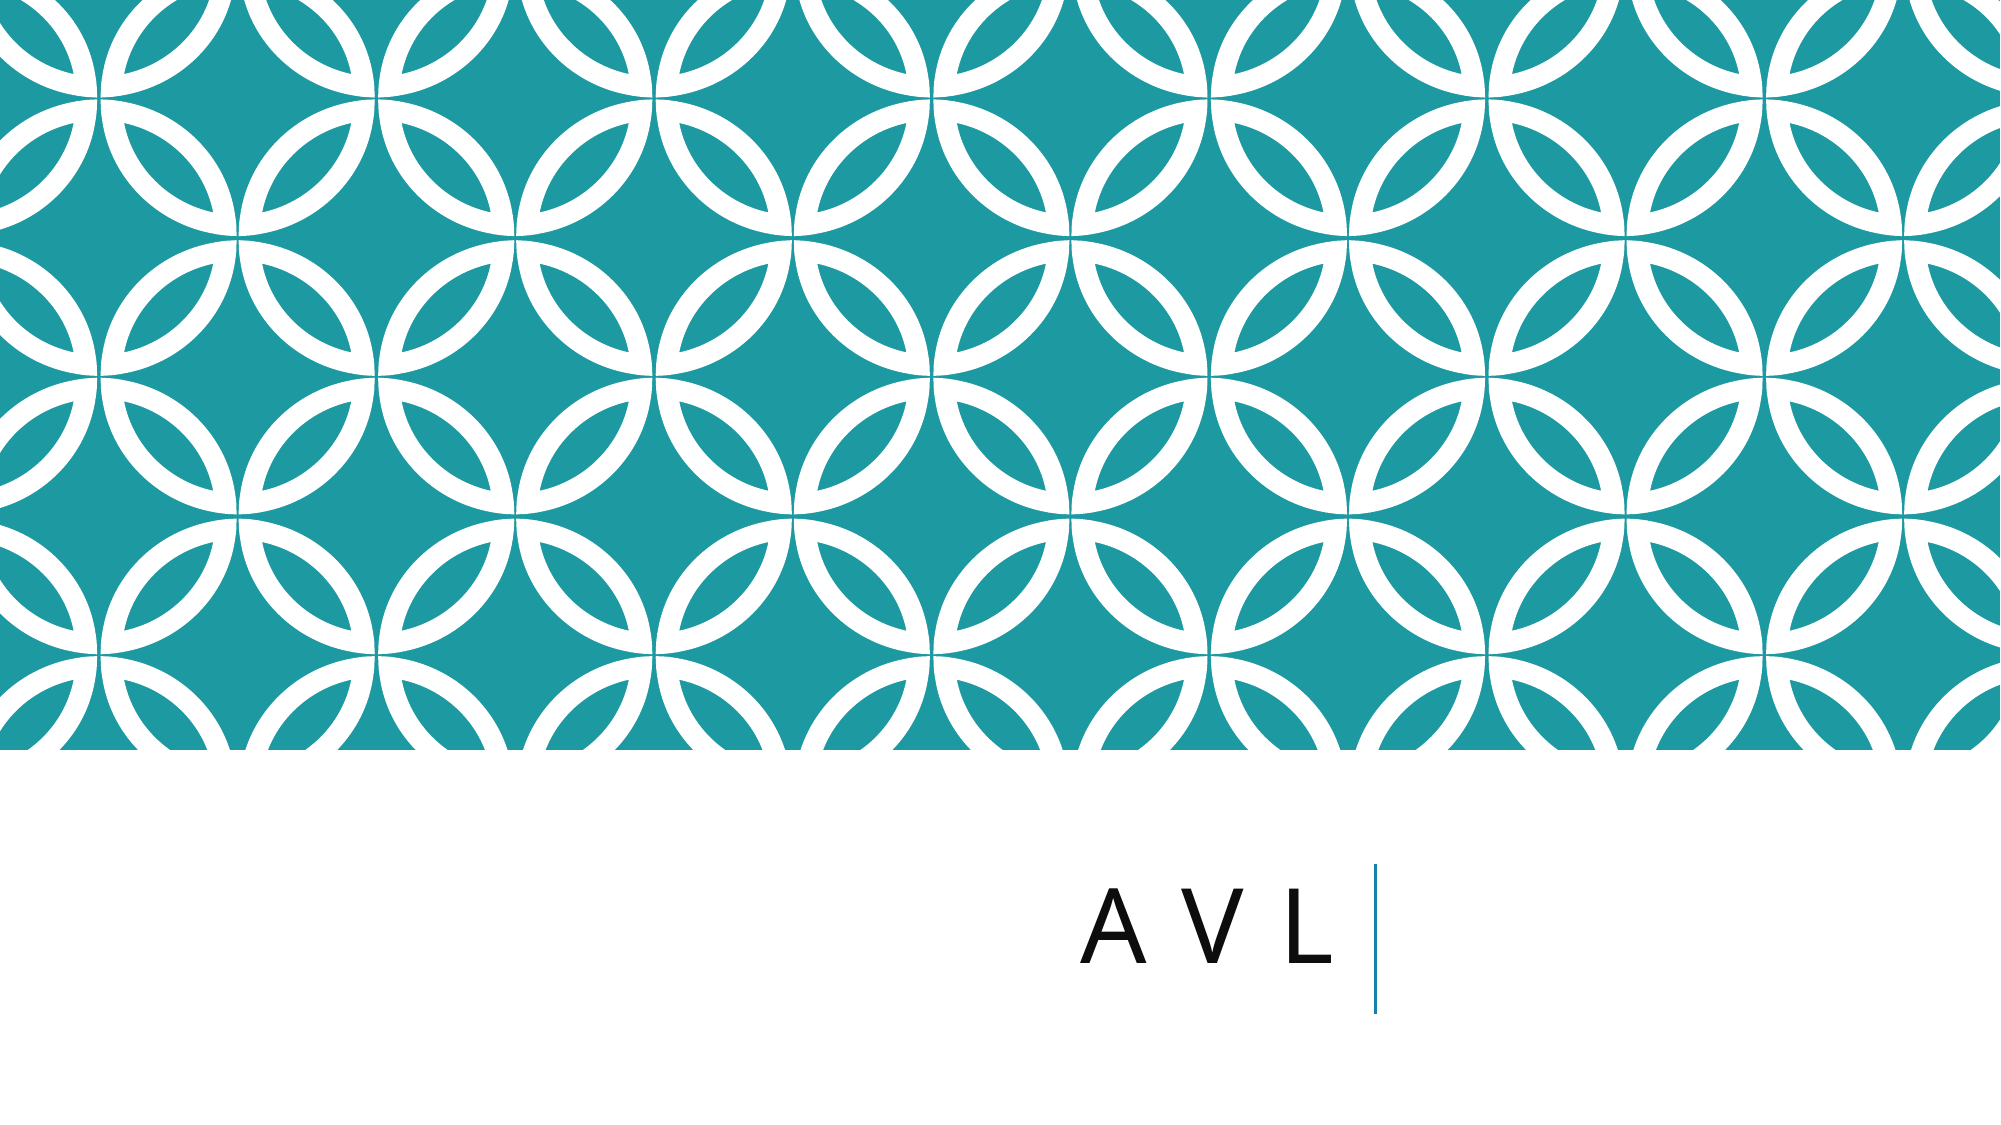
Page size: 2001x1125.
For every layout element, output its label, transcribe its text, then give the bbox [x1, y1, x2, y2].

title A v l [75, 813, 1350, 1054]
